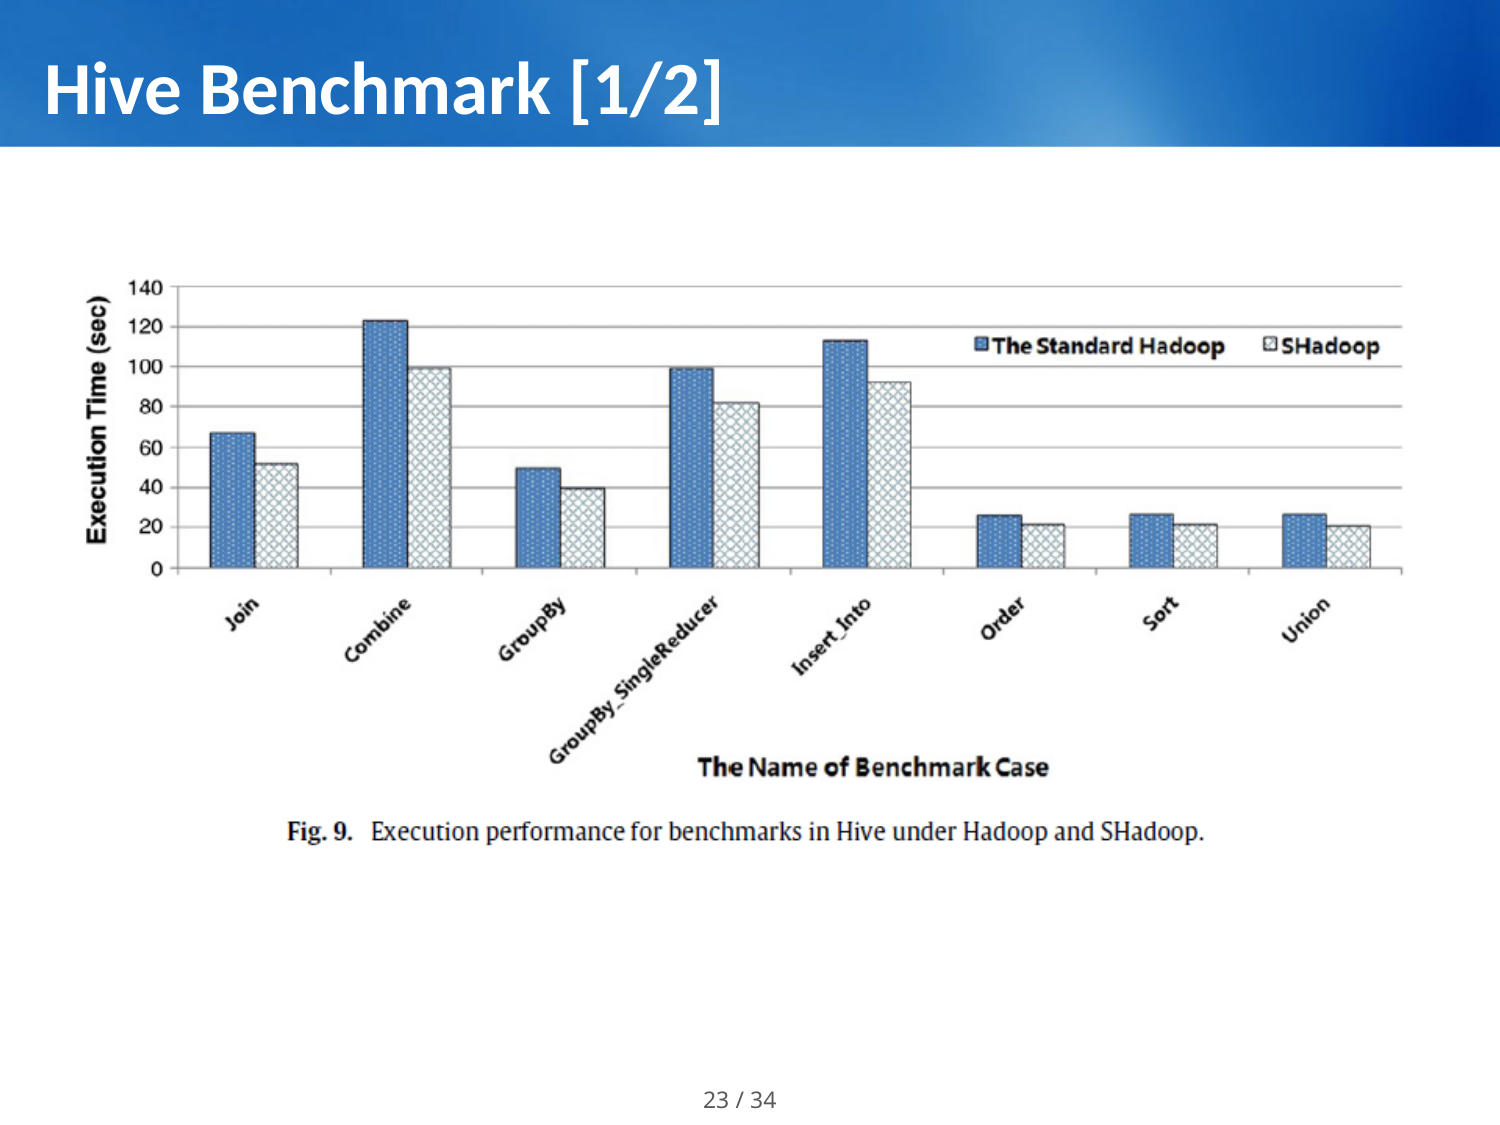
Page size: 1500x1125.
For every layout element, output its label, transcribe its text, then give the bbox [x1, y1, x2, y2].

picture [0, 0, 1500, 1125]
title Hive Benchmark [1/2] [29, 19, 1471, 149]
